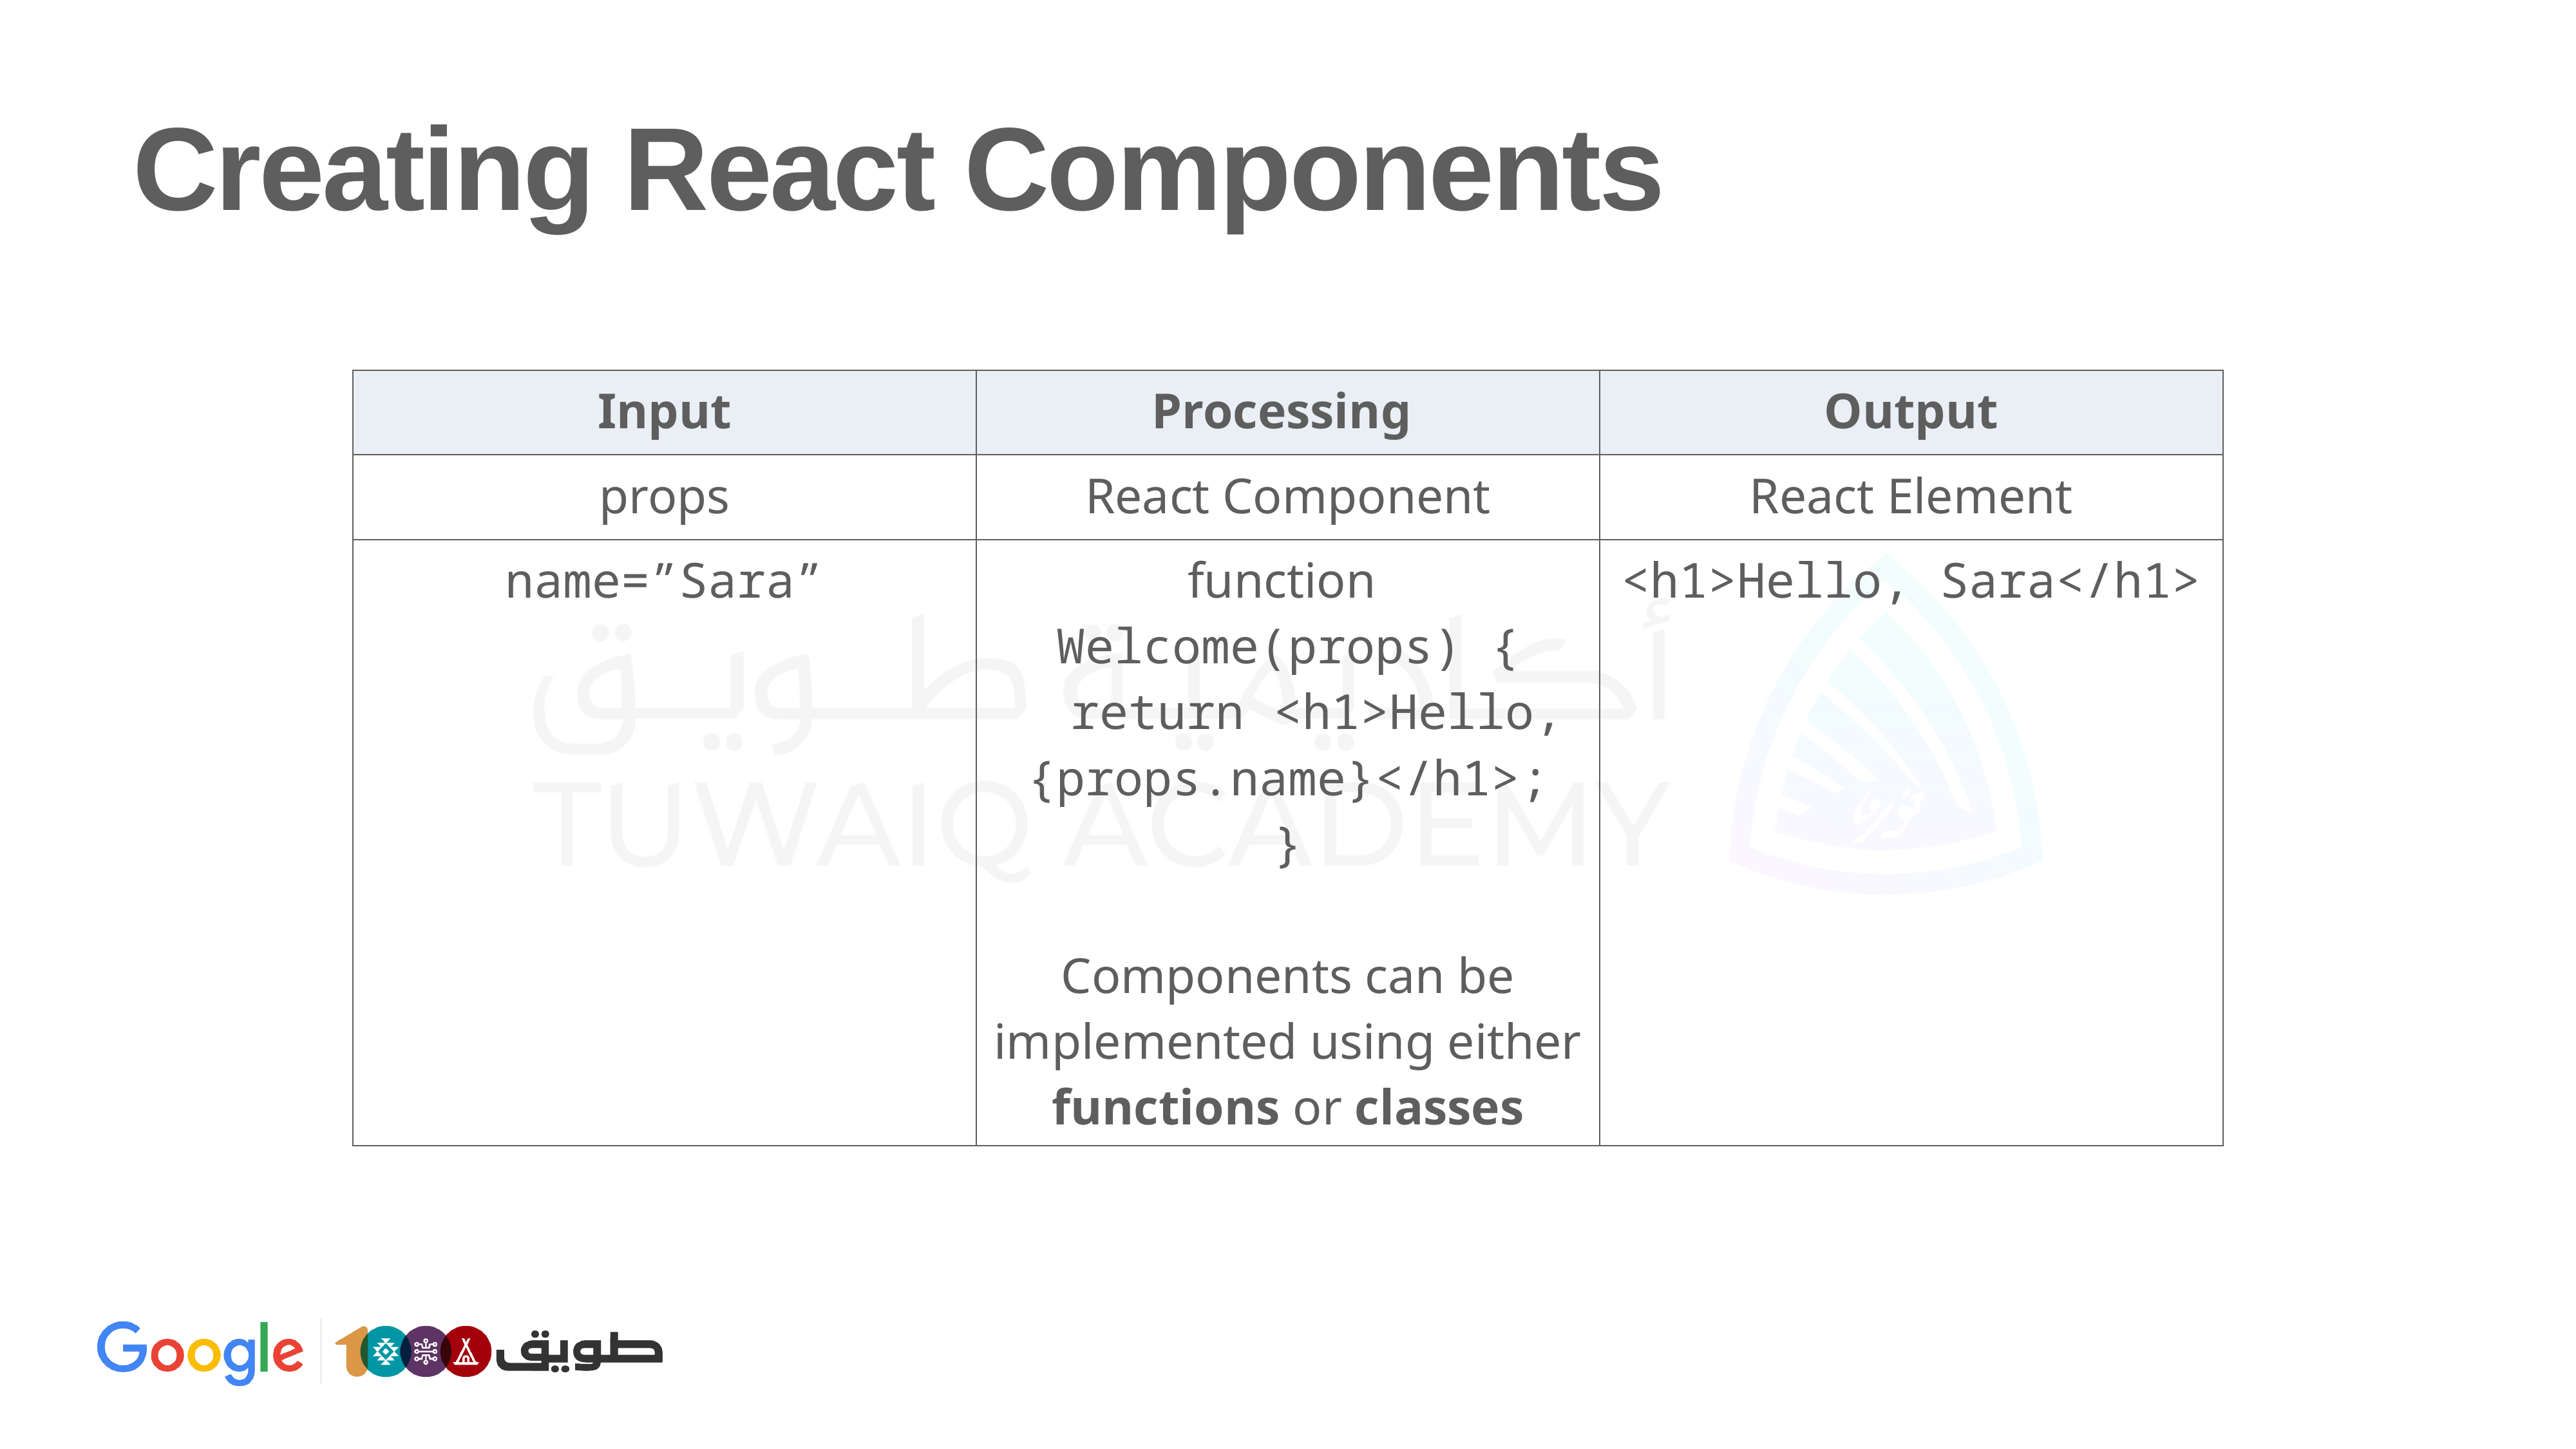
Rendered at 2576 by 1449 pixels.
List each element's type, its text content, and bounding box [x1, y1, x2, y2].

title Creating React Components [127, 113, 1801, 266]
table_cell <h1>Hello, Sara</h1> [1600, 540, 2222, 1145]
table_header Input [354, 371, 976, 454]
table_cell props [354, 455, 976, 539]
table_header Processing [977, 371, 1599, 454]
table_cell React Component [977, 455, 1599, 539]
table_cell name=”Sara” [354, 540, 976, 1145]
picture [53, 1159, 708, 1449]
table_cell React Element [1600, 455, 2222, 539]
table_cell function Welcome(props) { return <h1>Hello, {props.name}</h1>; } Components can be implemented using either functions or classes [977, 540, 1599, 1145]
table_header Output [1600, 371, 2222, 454]
